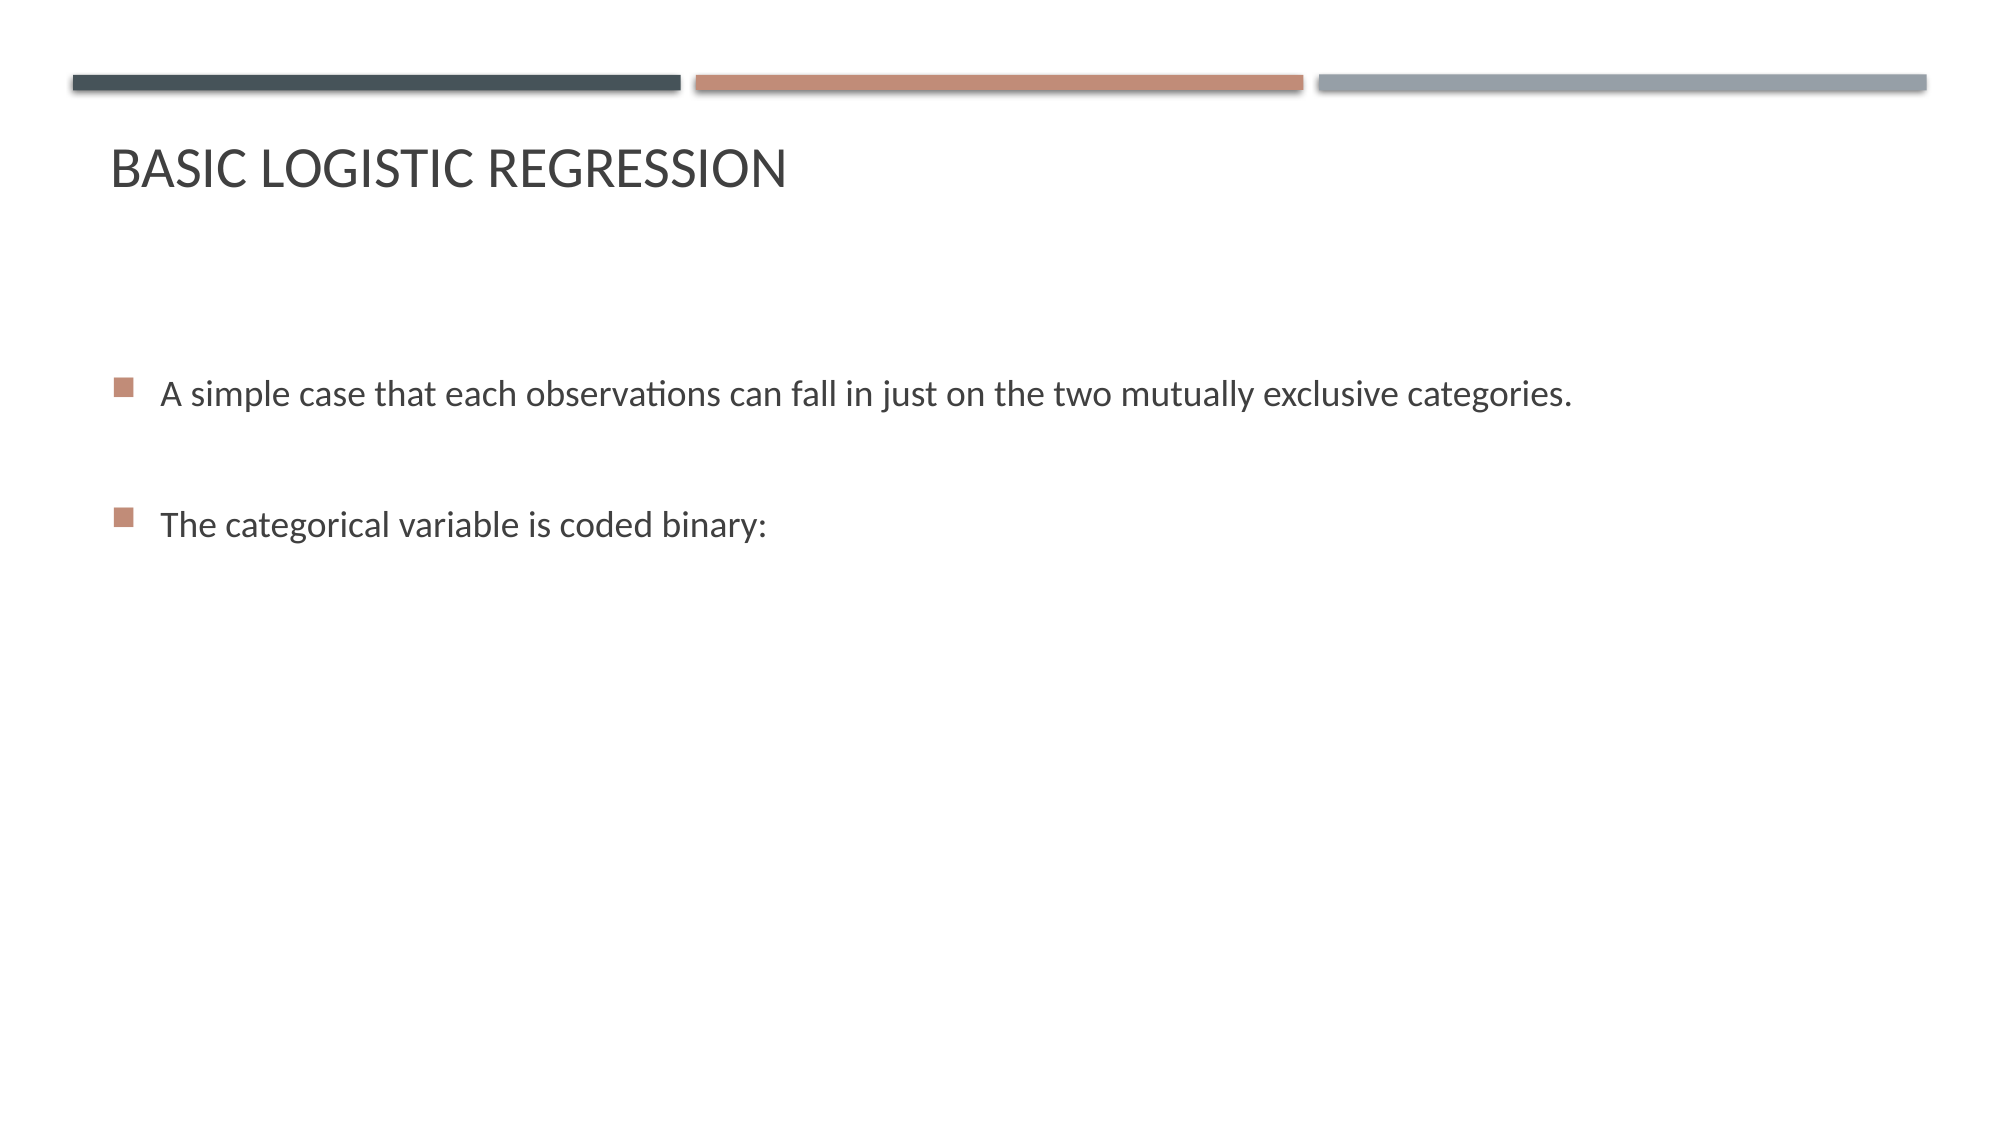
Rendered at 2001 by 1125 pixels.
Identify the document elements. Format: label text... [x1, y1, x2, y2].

title Basic logistic regression [95, 115, 1905, 207]
